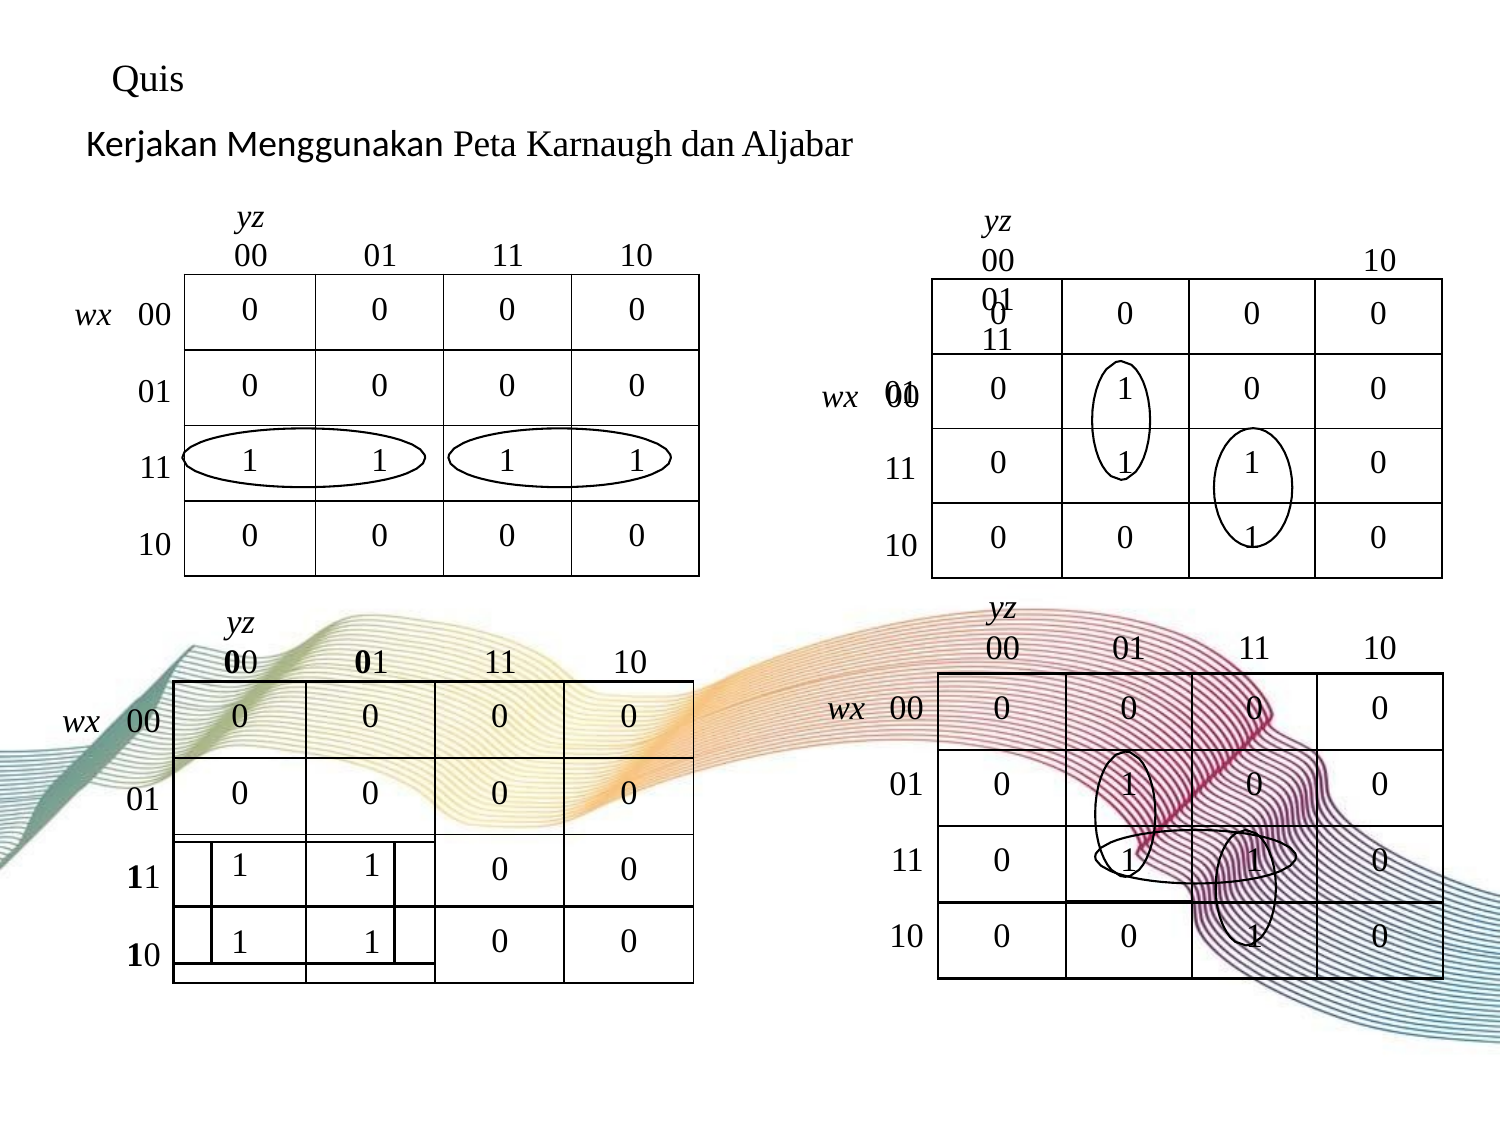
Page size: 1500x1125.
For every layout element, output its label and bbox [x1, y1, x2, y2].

table_cell [572, 351, 698, 425]
table_cell [1193, 883, 1216, 901]
table_header [1316, 280, 1441, 353]
table_cell [316, 351, 443, 425]
table_cell [396, 843, 434, 905]
list [86, 118, 1442, 166]
table_cell [175, 759, 305, 834]
text_box [819, 196, 1273, 563]
text_box [1095, 751, 1297, 946]
text_box [182, 428, 426, 488]
table_cell [565, 835, 693, 905]
table_cell [1067, 751, 1123, 825]
table_cell [316, 426, 443, 500]
table_cell [175, 835, 305, 841]
text_box [232, 191, 271, 274]
table_cell [1316, 504, 1441, 577]
table_cell [1190, 429, 1243, 502]
table_cell [307, 759, 434, 834]
table_cell [565, 908, 693, 982]
table_cell [1318, 751, 1442, 825]
text_box [1092, 361, 1151, 480]
text_box [58, 696, 162, 974]
text_box [610, 637, 650, 680]
table_cell [1190, 504, 1314, 577]
table_header [1063, 280, 1188, 353]
table_cell [1067, 904, 1191, 977]
text_box [1360, 235, 1399, 278]
text_box [352, 637, 392, 680]
table_cell [1263, 429, 1314, 502]
text_box [361, 230, 400, 274]
text_box [617, 230, 656, 274]
table_header [821, 590, 1443, 673]
table_cell [1067, 827, 1191, 900]
table_cell [444, 502, 571, 575]
table_header [175, 683, 305, 757]
table_cell [185, 351, 315, 425]
table_cell [307, 835, 434, 841]
table_cell [185, 465, 315, 500]
table_cell [565, 759, 693, 834]
table_cell [1316, 429, 1441, 502]
table_cell [1063, 355, 1188, 428]
table_cell [933, 355, 1061, 428]
text_box [221, 597, 261, 680]
table_cell [307, 965, 434, 982]
table_cell [396, 908, 434, 962]
table_header [1190, 280, 1314, 353]
table_cell [307, 908, 393, 962]
table_cell [939, 827, 1065, 901]
table_header [185, 275, 315, 349]
table_header [444, 275, 571, 349]
table_header [316, 275, 443, 349]
table_cell [933, 504, 1061, 577]
table_cell [175, 843, 210, 905]
table_cell [307, 843, 393, 905]
title [111, 52, 1437, 100]
table_header [572, 275, 698, 349]
table_cell [1318, 827, 1442, 901]
table_cell [1318, 904, 1442, 977]
text_box [481, 637, 521, 680]
table_cell [939, 751, 1065, 825]
table_header [565, 683, 693, 757]
table_header [307, 683, 434, 757]
table_cell [821, 673, 937, 979]
text_box [70, 289, 173, 563]
picture [0, 0, 1500, 1125]
table_cell [316, 502, 443, 575]
table_cell [1190, 355, 1314, 428]
table_cell [185, 502, 315, 575]
table_header [436, 683, 563, 757]
table_cell [572, 502, 698, 575]
table_cell [213, 908, 305, 962]
table_cell [939, 904, 1065, 977]
table_cell [1067, 675, 1191, 749]
table_cell [436, 908, 563, 982]
table_cell [444, 426, 571, 500]
table_cell [1193, 675, 1316, 749]
table_cell [572, 426, 698, 500]
table_cell [436, 835, 563, 905]
table_header [933, 280, 1061, 353]
table_cell [175, 965, 305, 982]
table_cell [933, 429, 1061, 502]
table_cell [1316, 355, 1441, 428]
table_cell [213, 843, 305, 905]
table_cell [1129, 751, 1191, 825]
table_cell [1155, 827, 1191, 832]
table_cell [444, 351, 571, 425]
table_cell [1193, 904, 1316, 977]
text_box [448, 428, 671, 488]
table_cell [1193, 751, 1316, 825]
text_box [489, 230, 528, 274]
table_cell [436, 759, 563, 834]
text_box [1213, 428, 1293, 548]
table_cell [939, 675, 1065, 749]
table_cell [938, 628, 1443, 672]
table_cell [1063, 429, 1188, 502]
table_cell [185, 426, 315, 450]
table_cell [1318, 675, 1442, 749]
table_cell [1063, 504, 1188, 577]
table_cell [1193, 827, 1316, 901]
table_cell [175, 908, 210, 962]
